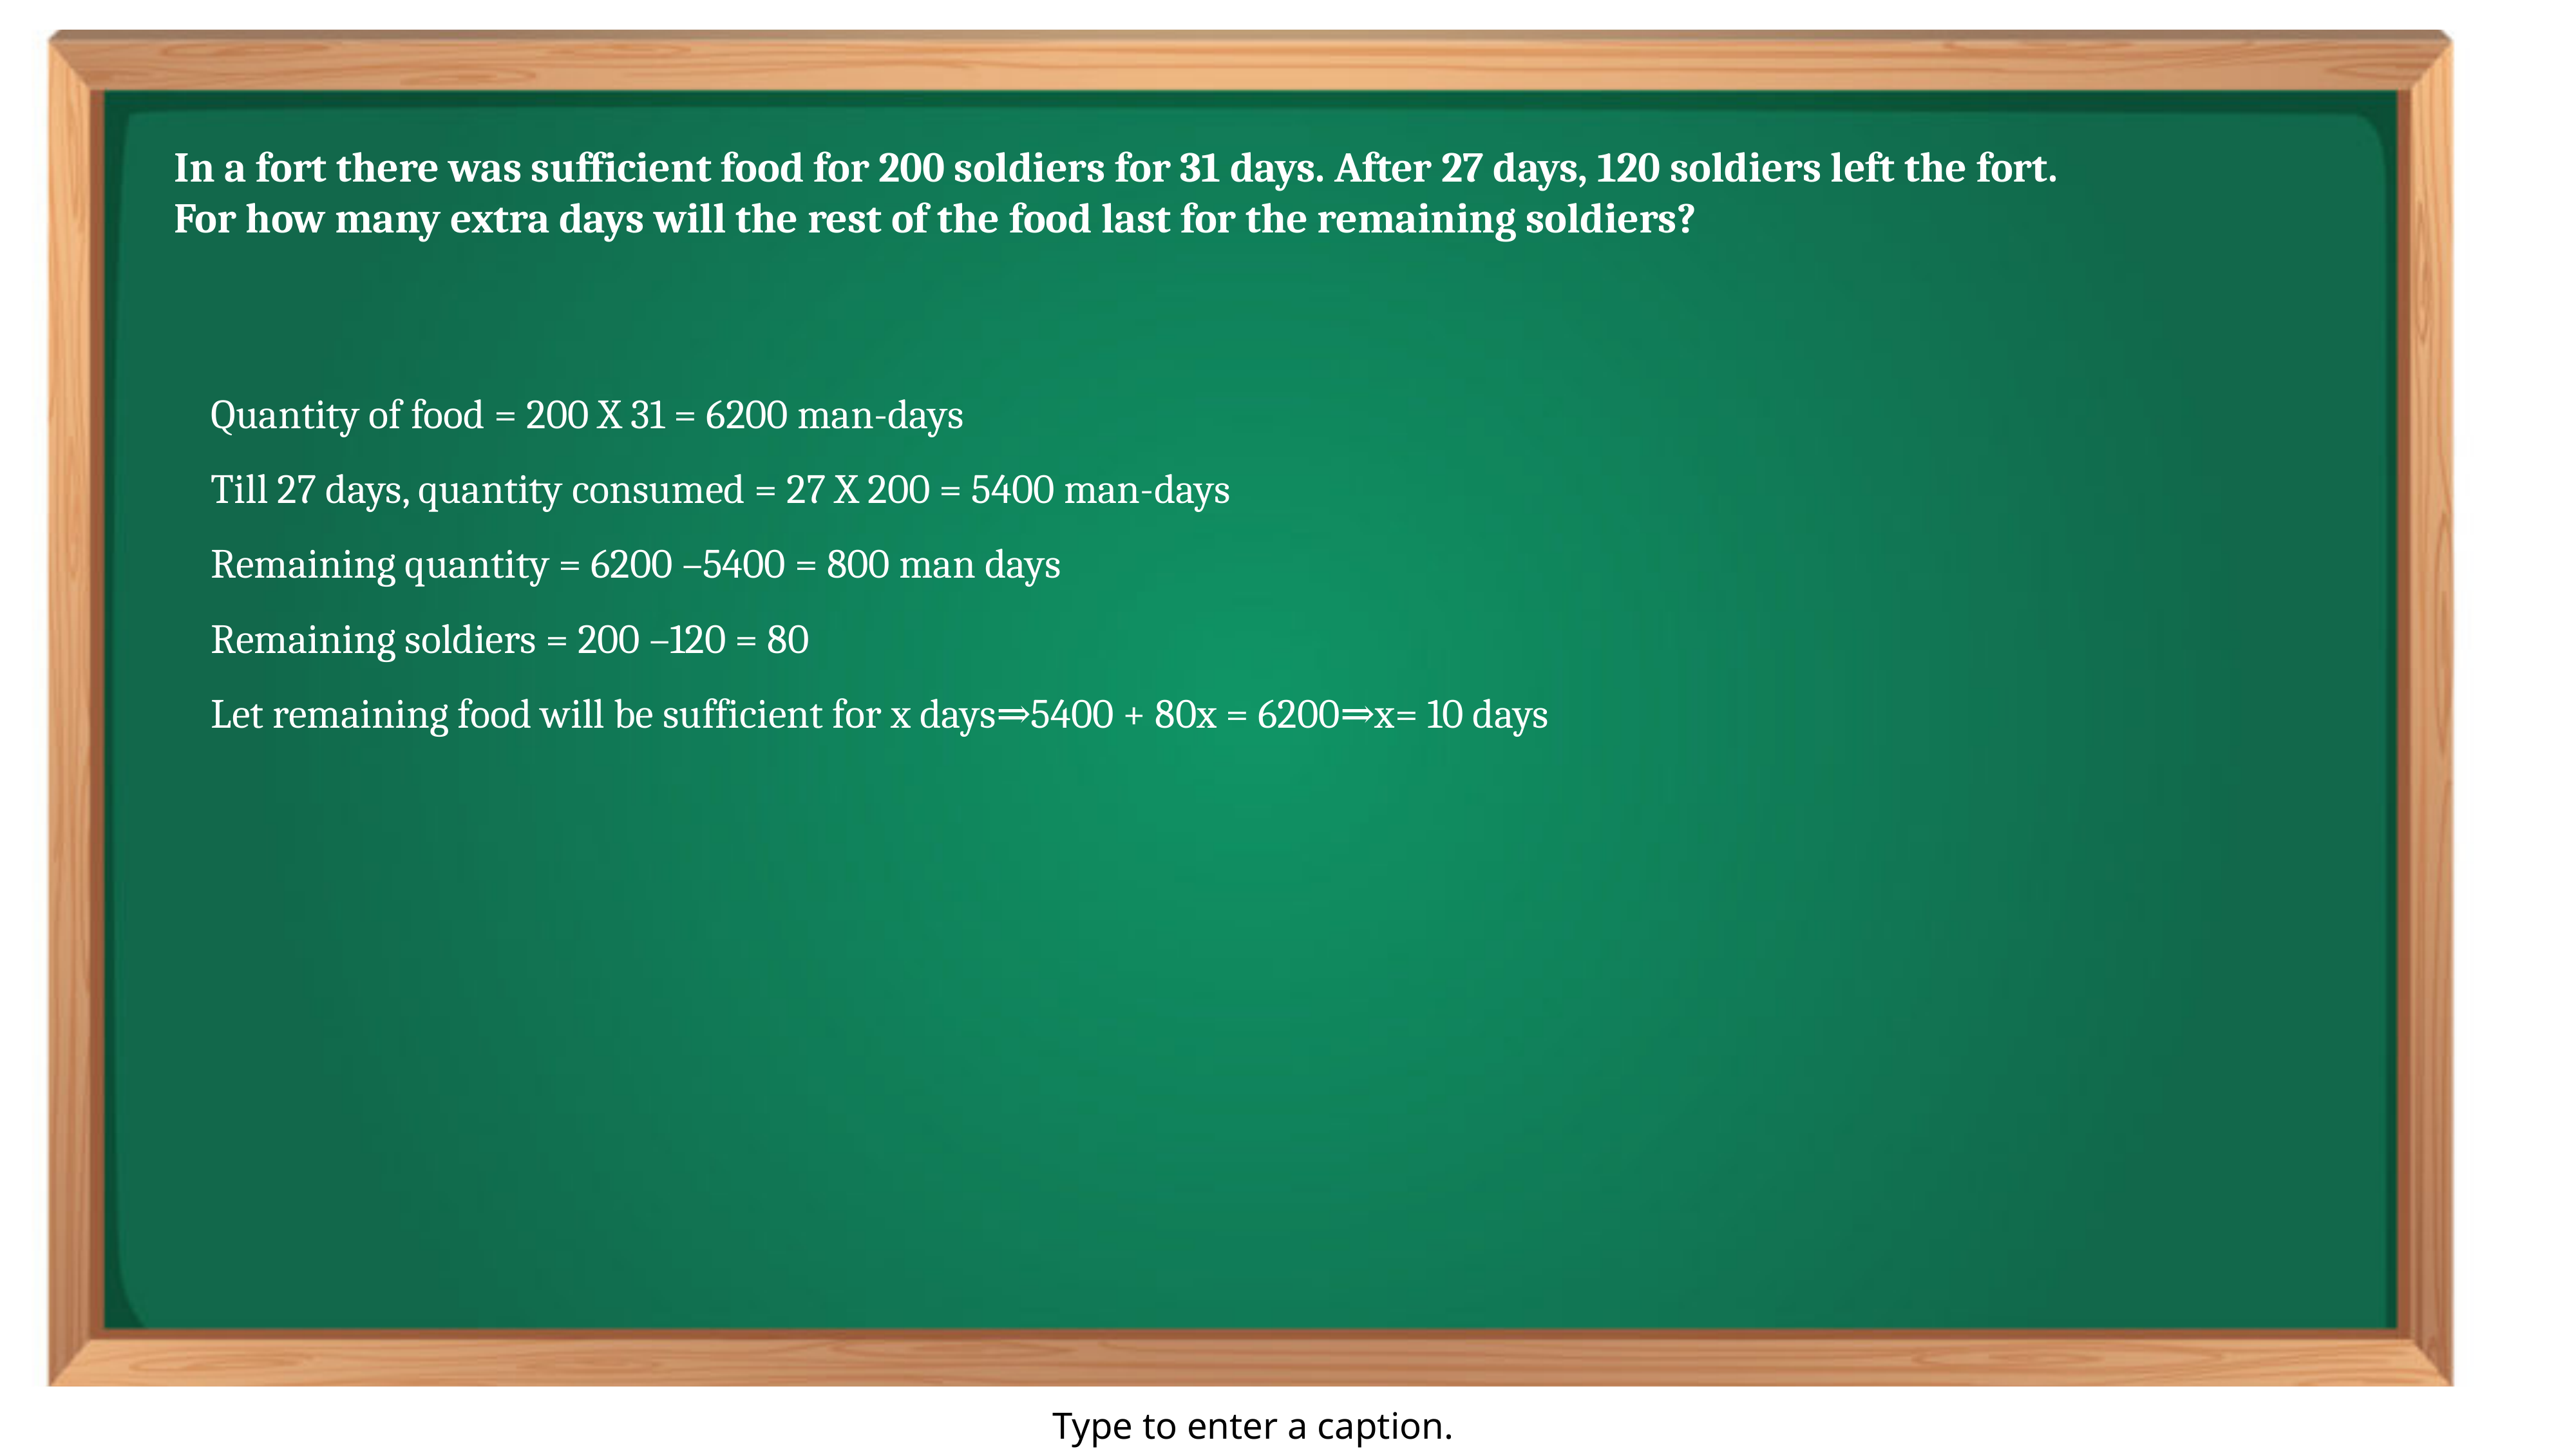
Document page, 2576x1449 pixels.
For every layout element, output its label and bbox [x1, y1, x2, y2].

text_box [13, 30, 2494, 1449]
